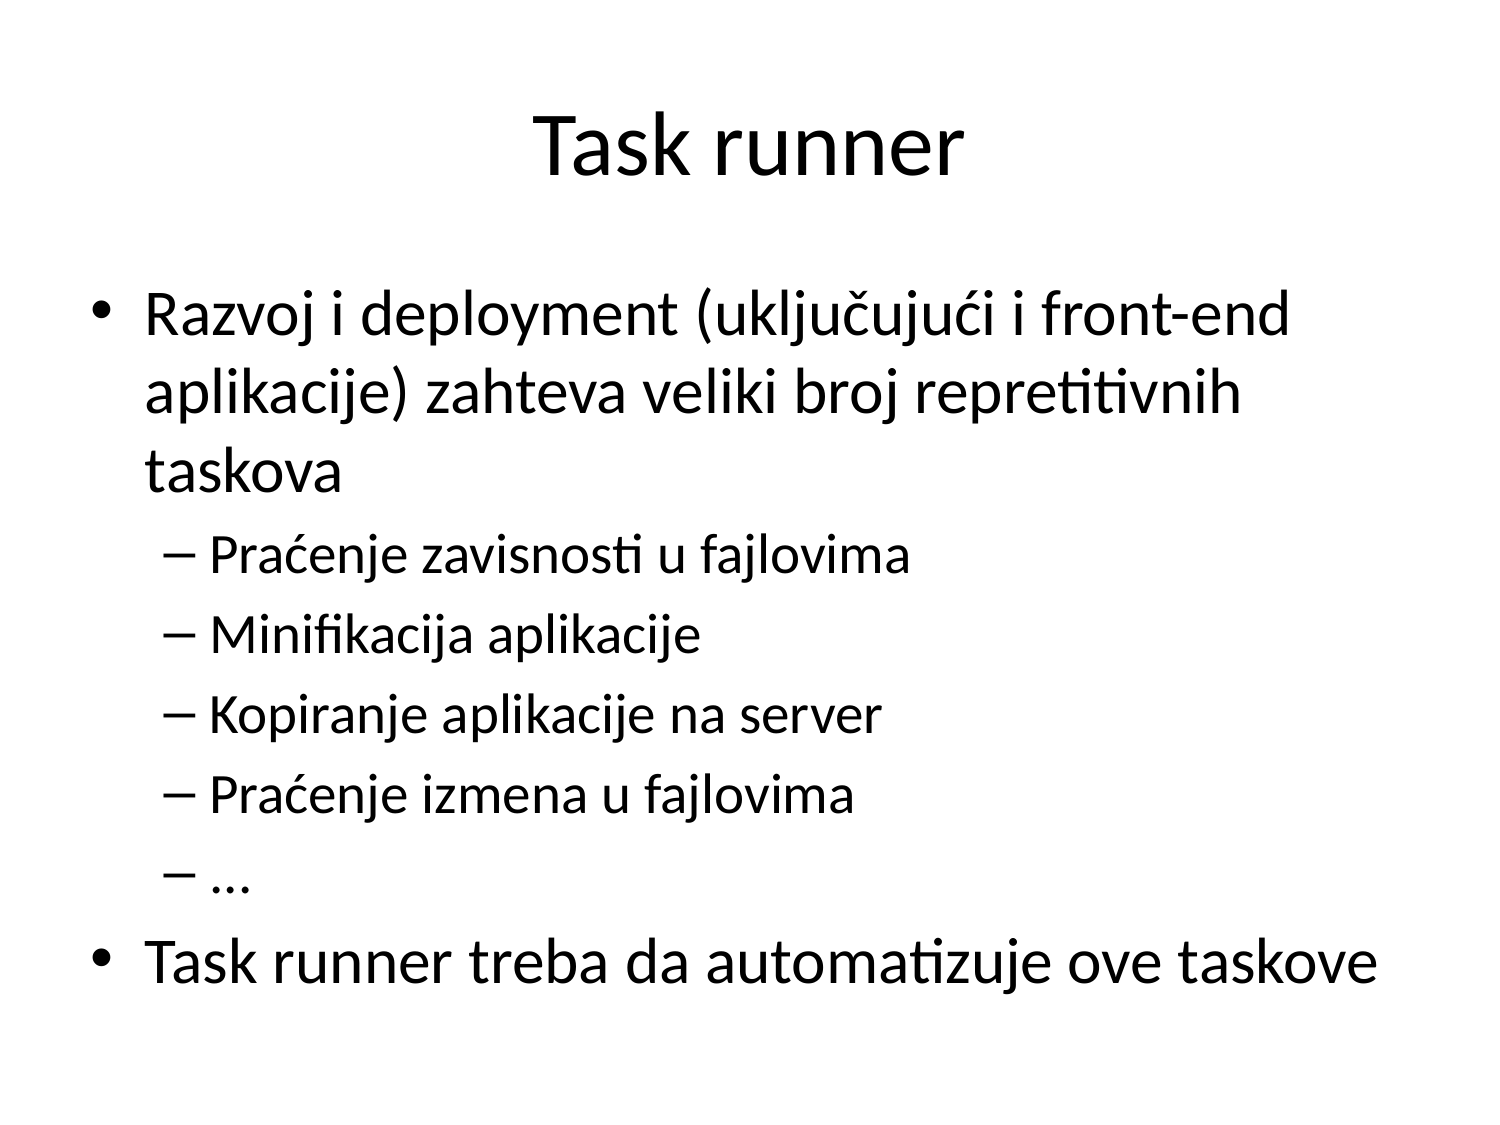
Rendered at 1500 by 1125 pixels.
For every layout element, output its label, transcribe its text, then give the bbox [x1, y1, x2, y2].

list Razvoj i deployment (uključujući i front-end aplikacije) zahteva veliki broj repretitivnih taskova Praćenje zavisnosti u fajlovima Minifikacija aplikacije Kopiranje aplikacije na server Praćenje izmena u fajlovima ... Task runner treba da automatizuje ove taskove [75, 262, 1425, 1005]
title Task runner [75, 45, 1425, 233]
